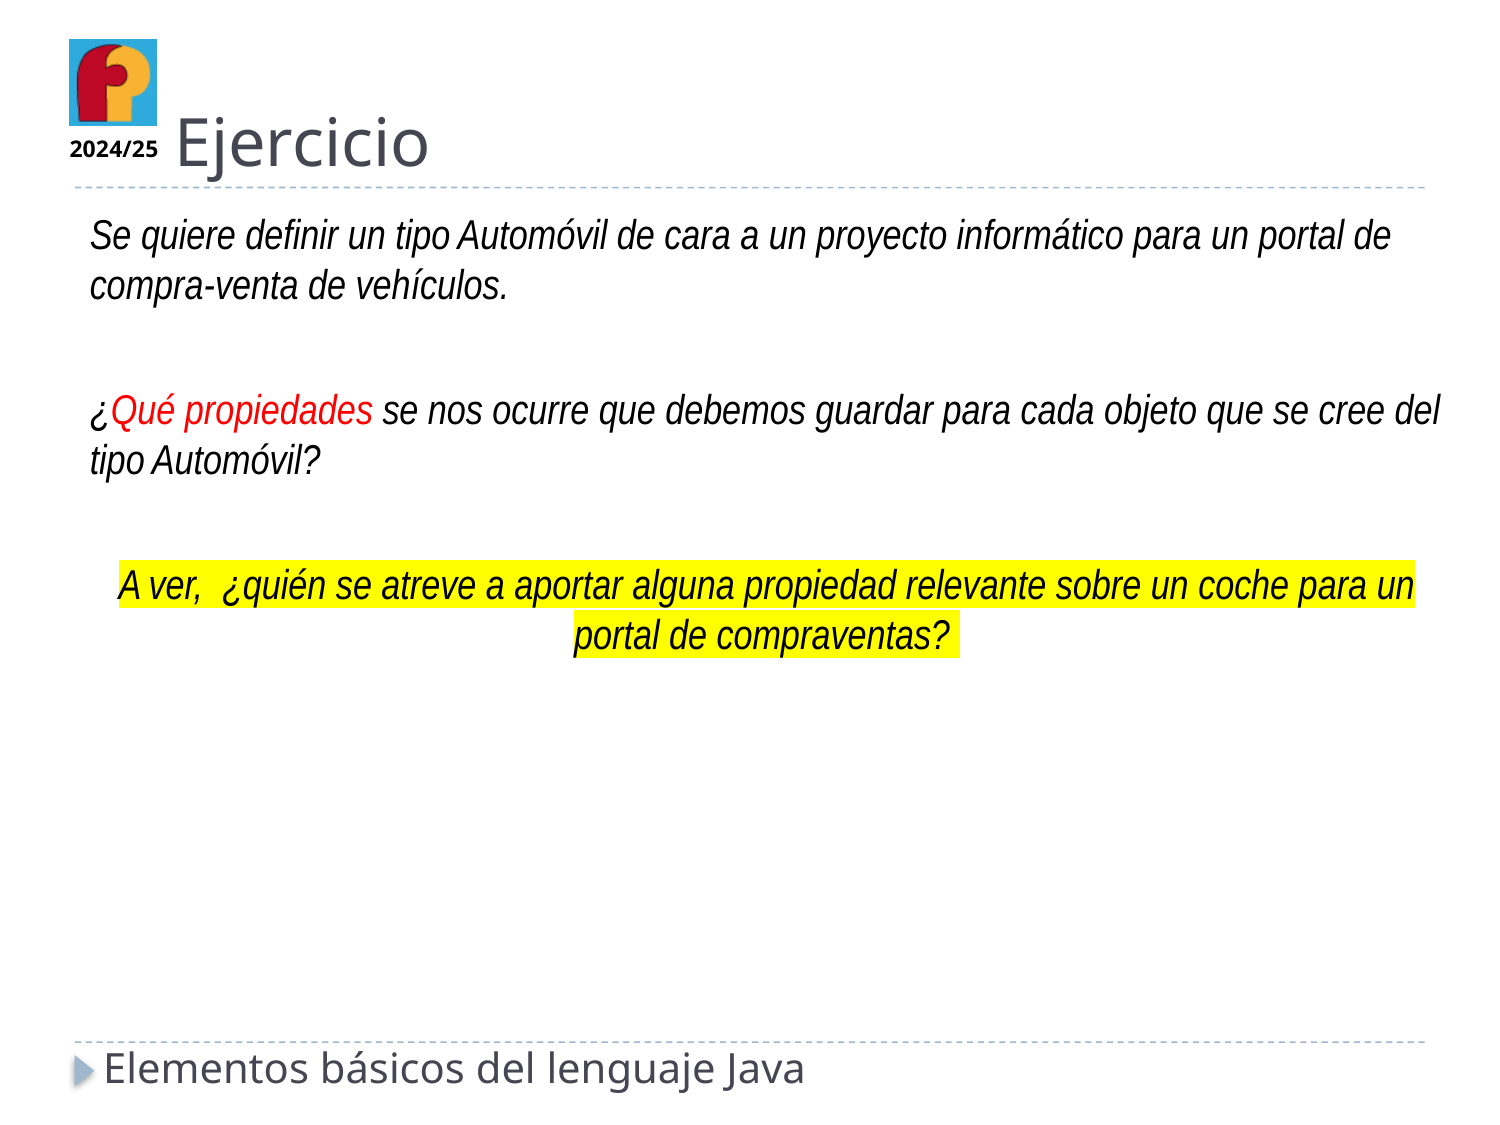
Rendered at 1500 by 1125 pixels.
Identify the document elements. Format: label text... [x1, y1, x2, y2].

list Se quiere definir un tipo Automóvil de cara a un proyecto informático para un portal de compra-venta de vehículos. ¿Qué propiedades se nos ocurre que debemos guardar para cada objeto que se cree del tipo Automóvil? A ver, ¿quién se atreve a aportar alguna propiedad relevante sobre un coche para un portal de compraventas? [75, 200, 1459, 1010]
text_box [56, 38, 172, 171]
title Ejercicio [159, 24, 1425, 188]
